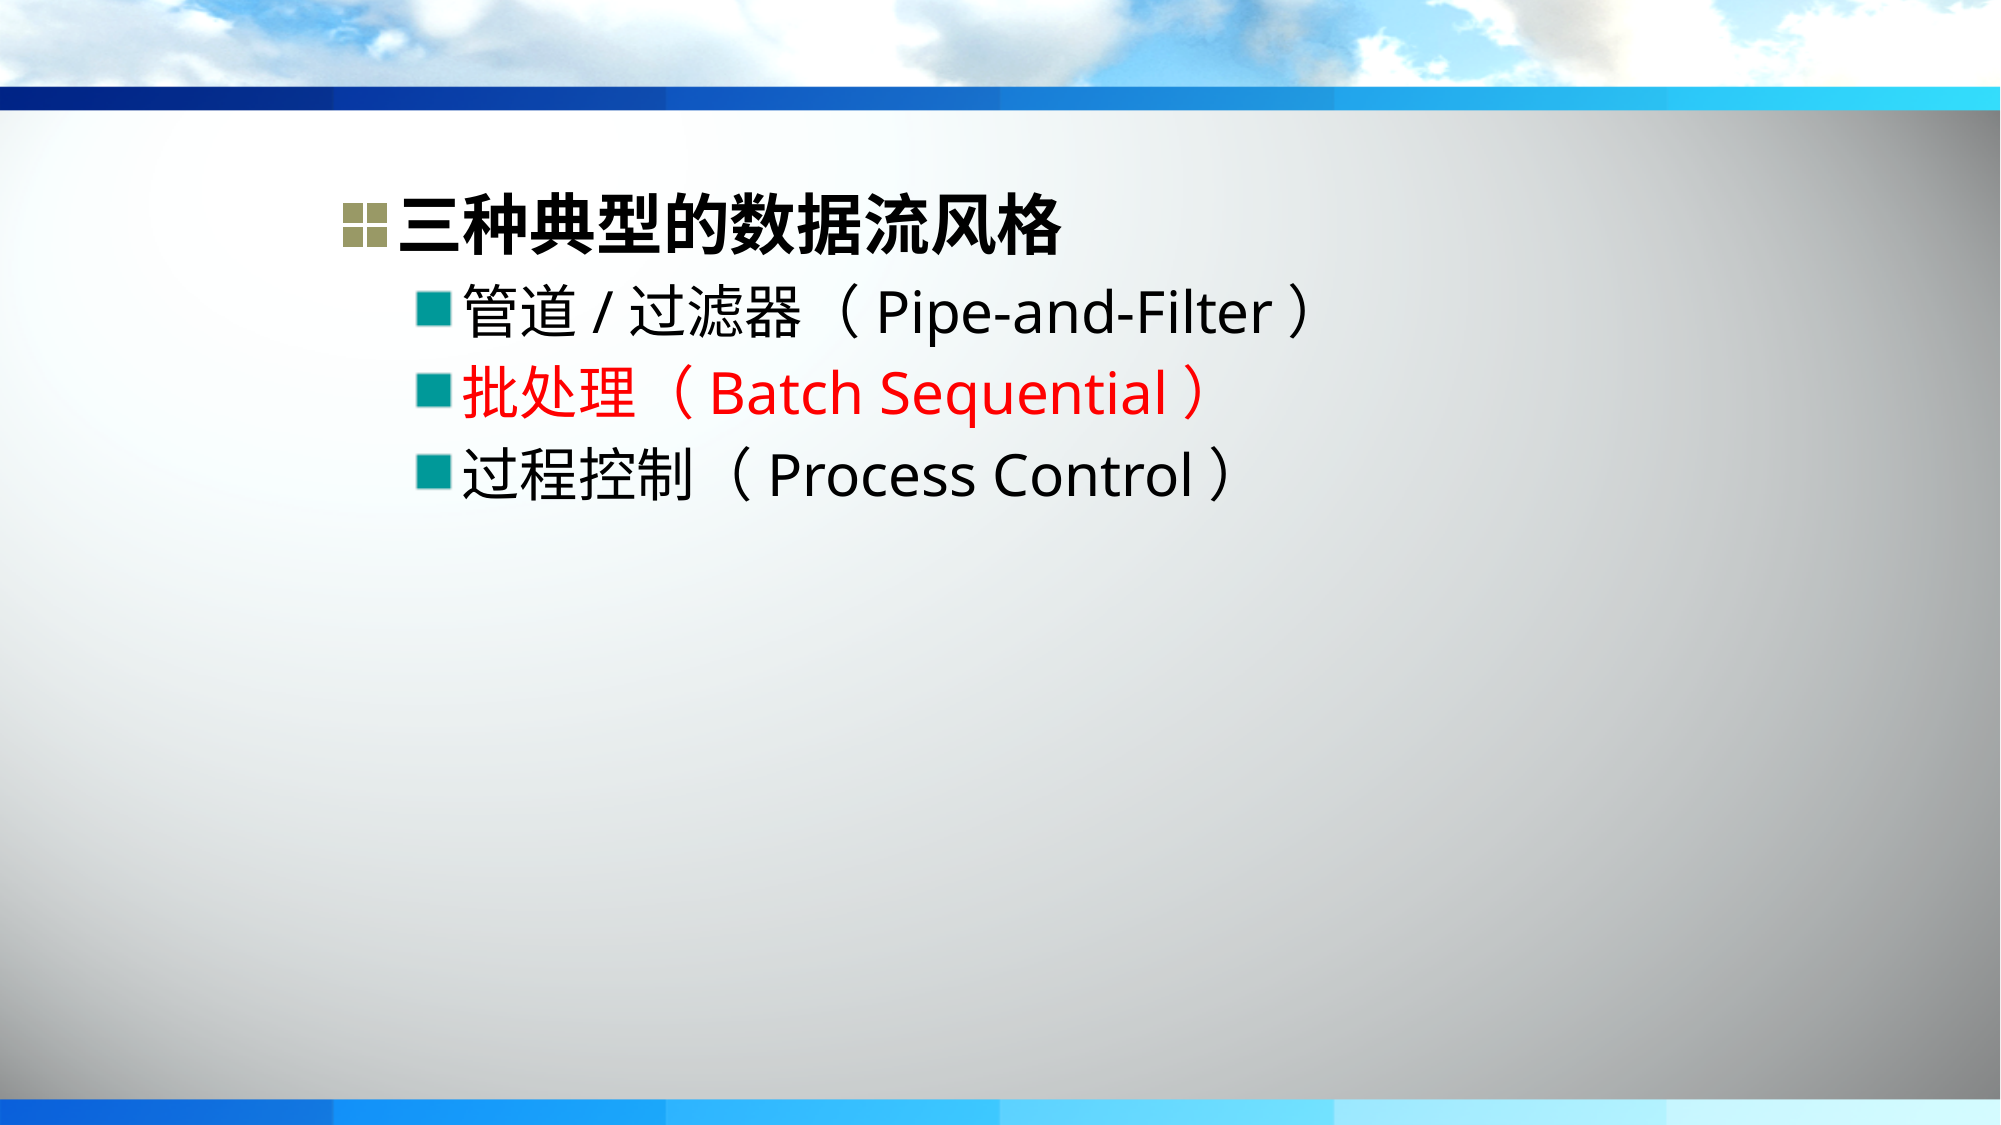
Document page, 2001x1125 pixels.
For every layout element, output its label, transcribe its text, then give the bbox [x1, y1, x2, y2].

picture [0, 0, 2001, 1125]
list 三种典型的数据流风格 管道/过滤器（Pipe-and-Filter） 批处理（Batch Sequential） 过程控制（Process Control） [324, 175, 1669, 1055]
